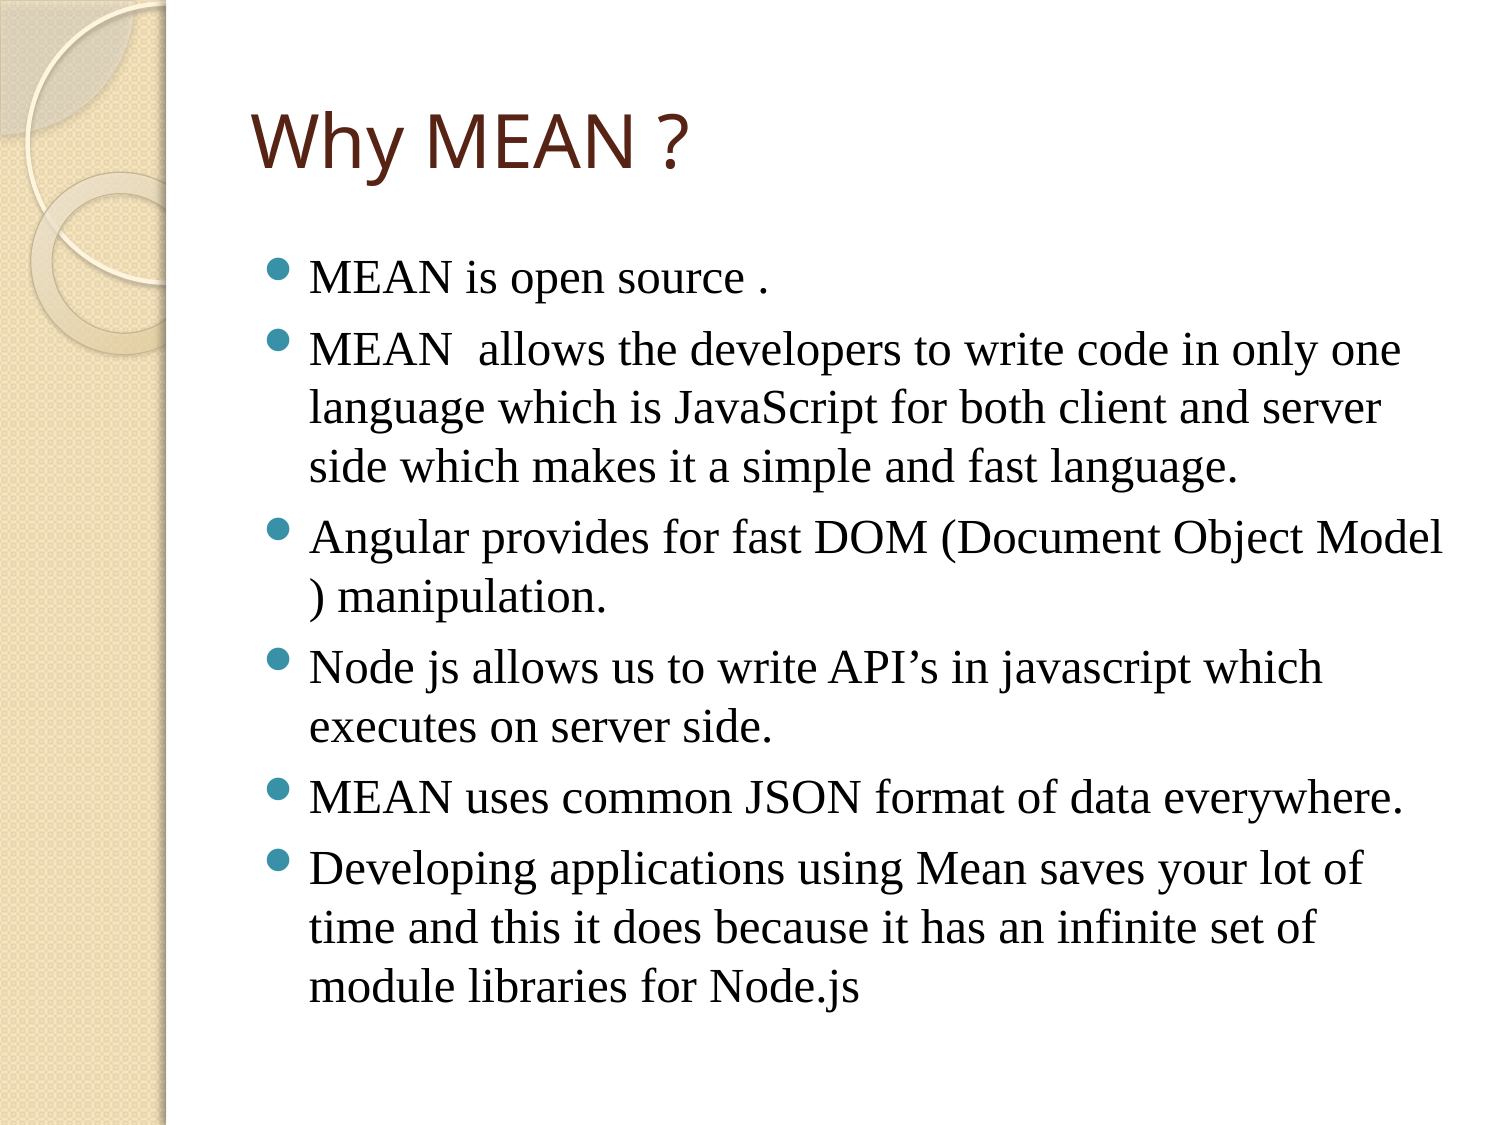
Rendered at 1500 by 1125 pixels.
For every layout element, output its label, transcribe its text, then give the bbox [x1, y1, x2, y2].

list MEAN is open source . MEAN allows the developers to write code in only one language which is JavaScript for both client and server side which makes it a simple and fast language. Angular provides for fast DOM (Document Object Model ) manipulation. Node js allows us to write API’s in javascript which executes on server side. MEAN uses common JSON format of data everywhere. Developing applications using Mean saves your lot of time and this it does because it has an infinite set of module libraries for Node.js [235, 237, 1466, 1025]
title Why MEAN ? [235, 45, 1466, 233]
